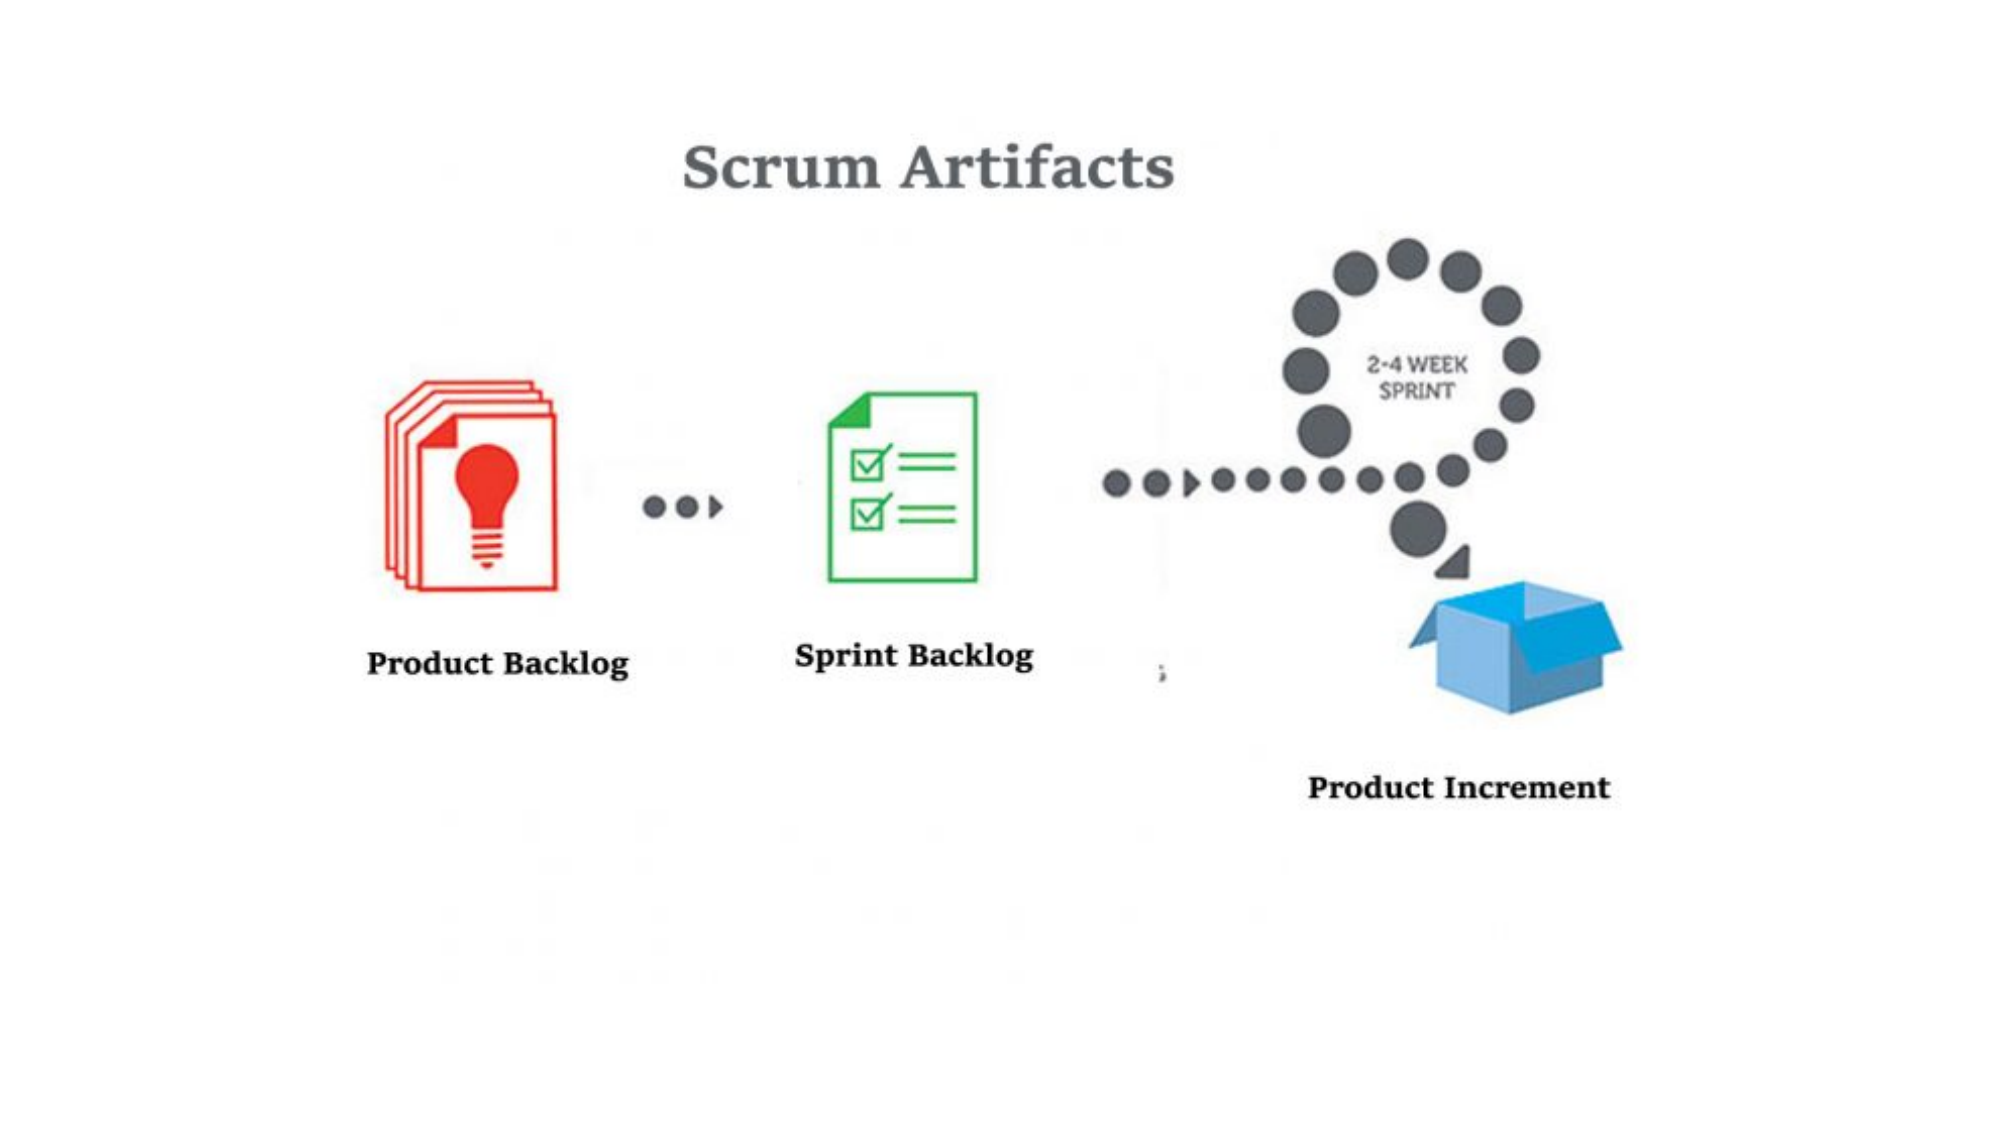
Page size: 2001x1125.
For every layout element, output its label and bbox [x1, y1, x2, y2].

picture [152, 116, 1848, 984]
